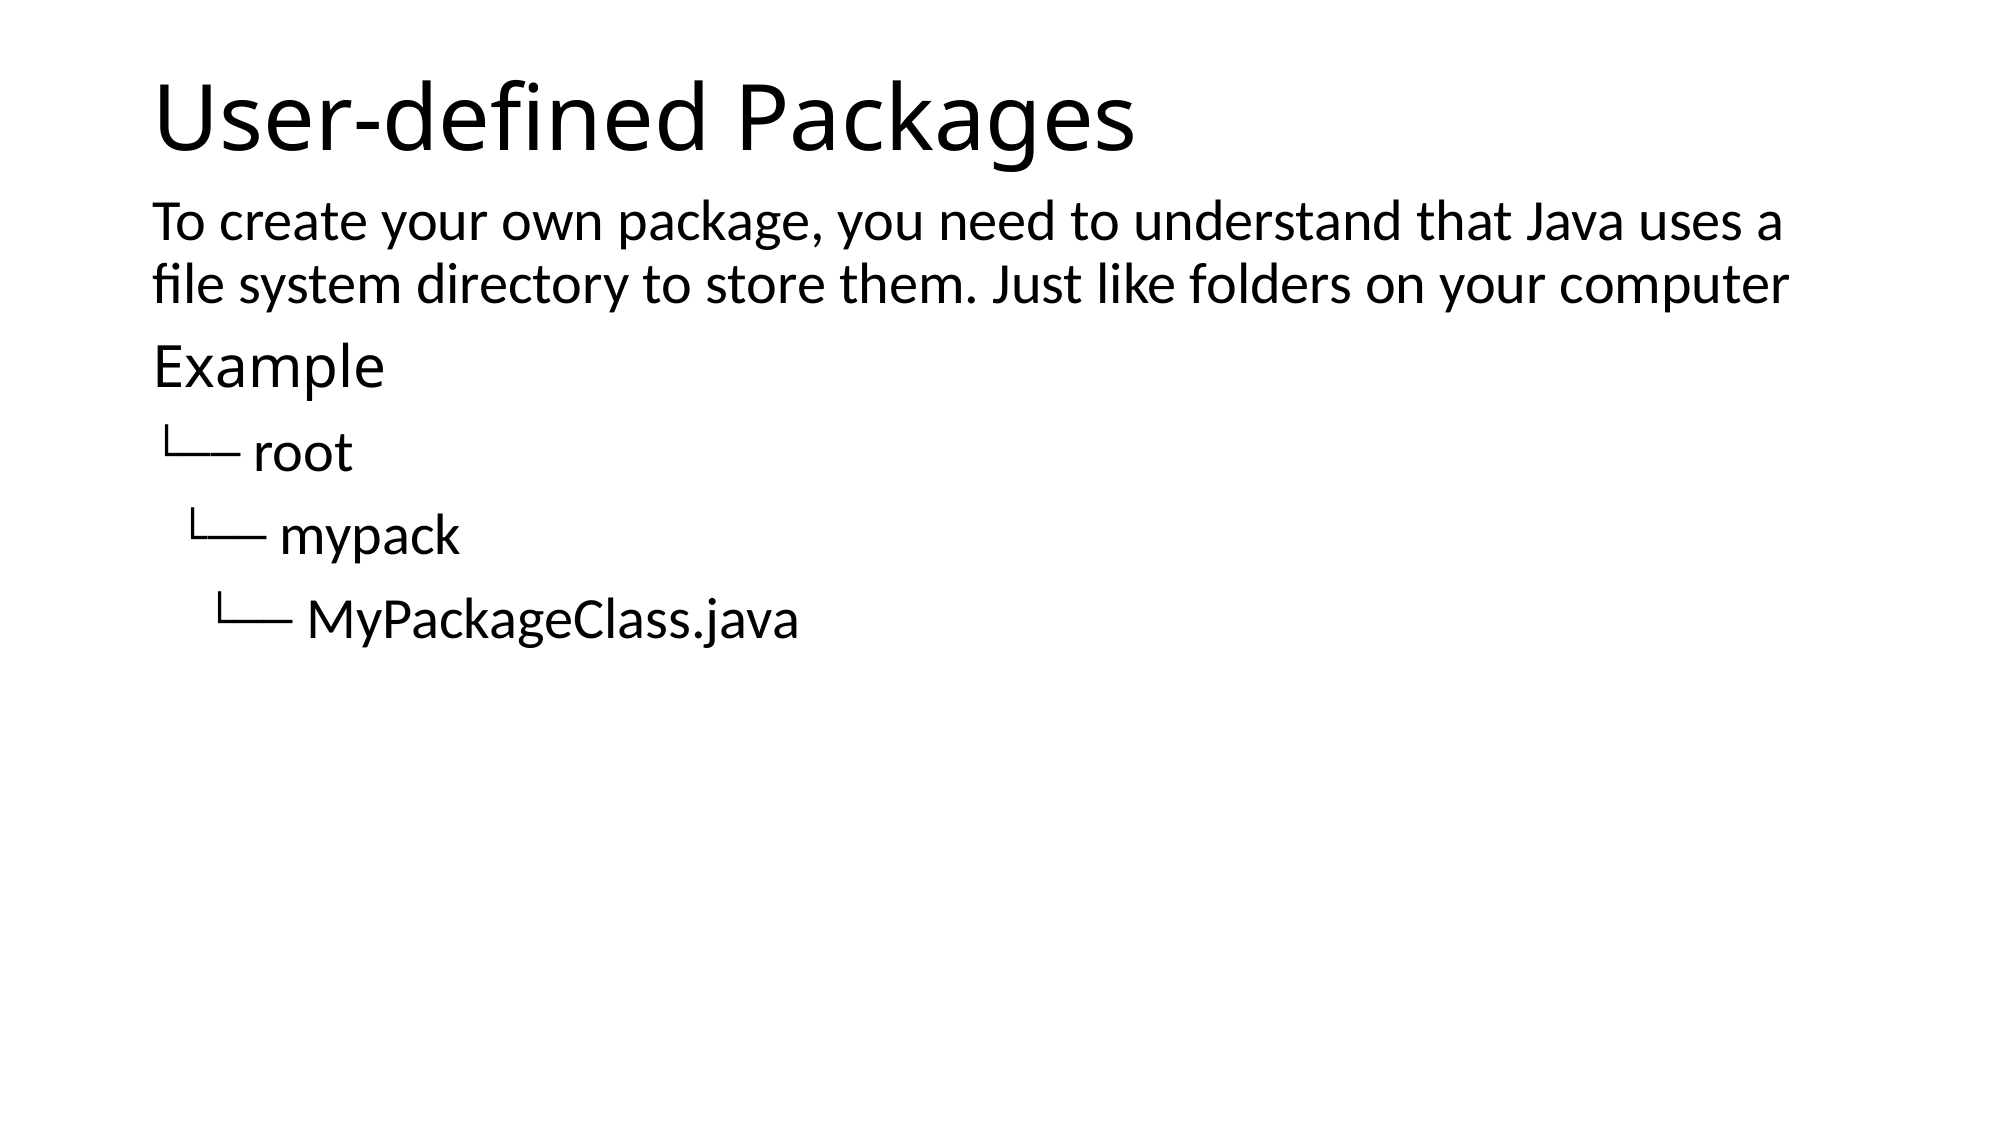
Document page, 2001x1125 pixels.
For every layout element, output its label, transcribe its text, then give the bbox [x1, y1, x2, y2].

list To create your own package, you need to understand that Java uses a file system directory to store them. Just like folders on your computer Example └── root └── mypack └── MyPackageClass.java [137, 182, 1863, 1014]
title User-defined Packages [137, 59, 1863, 182]
